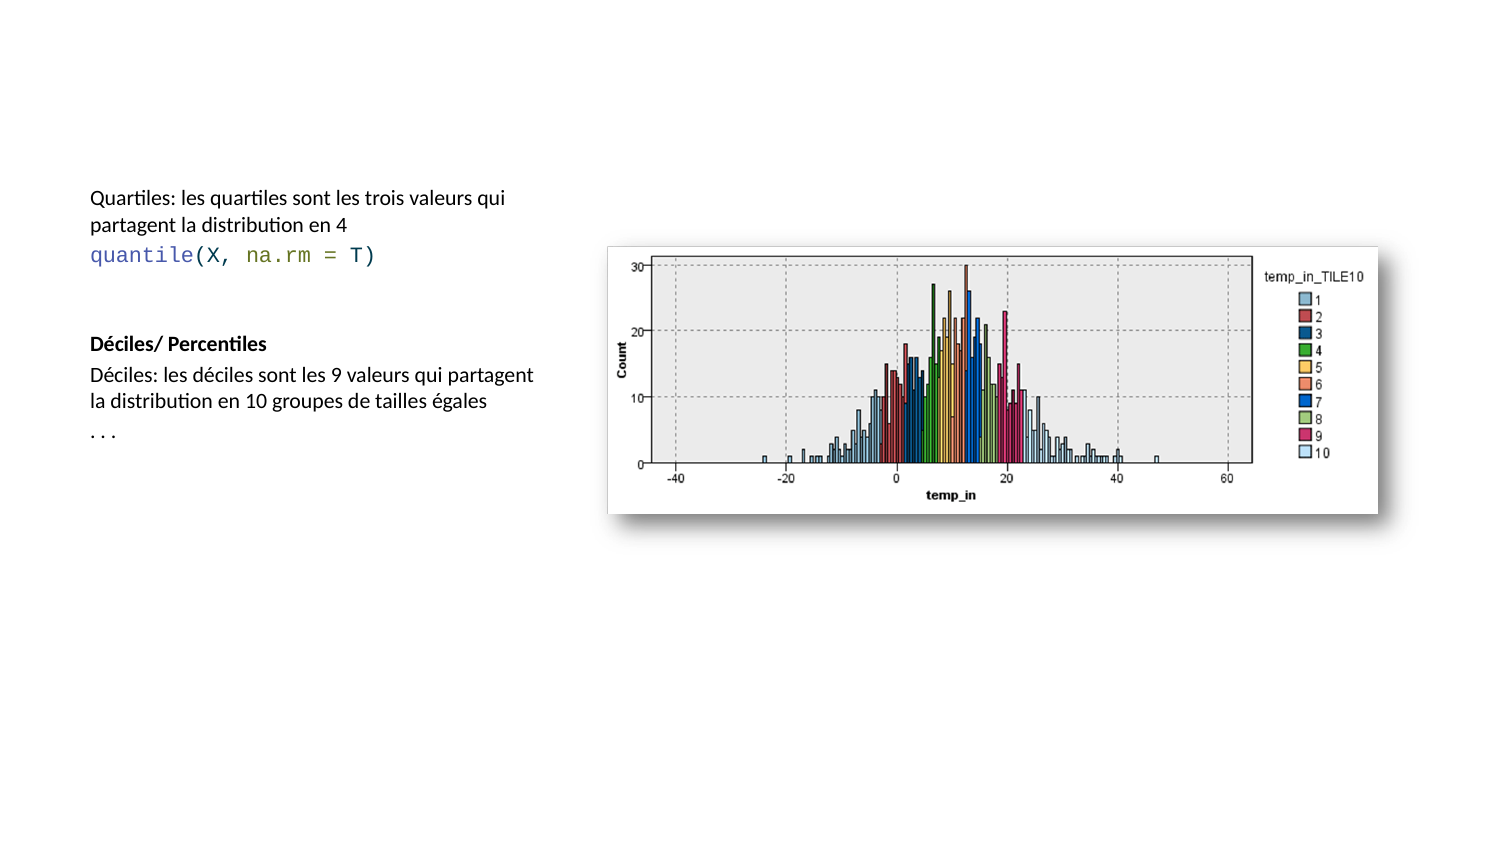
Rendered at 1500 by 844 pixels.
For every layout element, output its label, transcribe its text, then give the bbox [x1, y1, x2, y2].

picture [585, 224, 1424, 559]
list Quartiles: les quartiles sont les trois valeurs qui partagent la distribution en 4 quantile(X, na.rm = T) Déciles/ Percentiles Déciles: les déciles sont les 9 valeurs qui partagent la distribution en 10 groupes de tailles égales . . . [75, 176, 569, 754]
